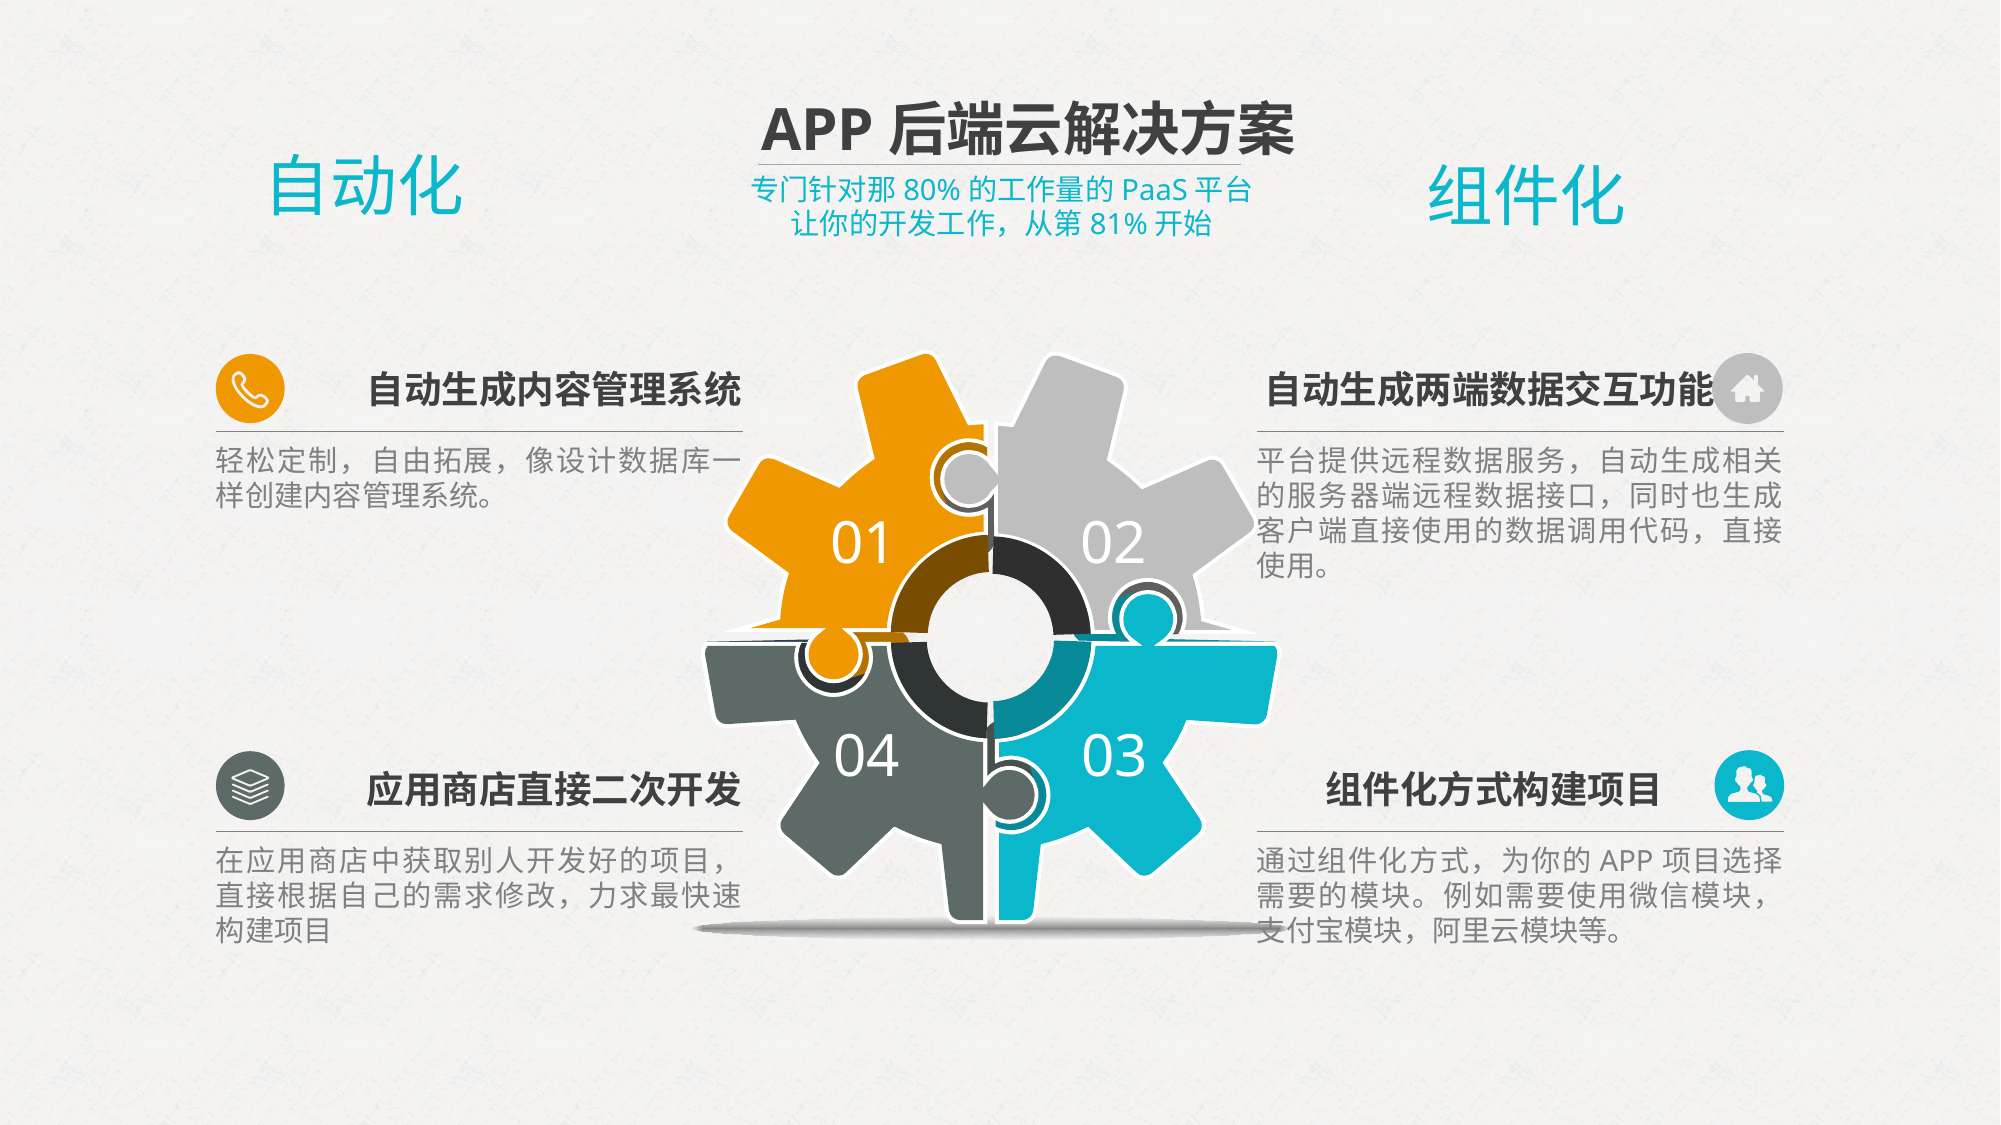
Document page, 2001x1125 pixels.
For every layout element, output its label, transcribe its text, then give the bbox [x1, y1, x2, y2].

text_box [1714, 750, 1785, 821]
text_box 自动生成内容管理系统 [335, 365, 691, 411]
text_box 通过组件化方式，为你的APP项目选择需要的模块。例如需要使用微信模块，支付宝模块，阿里云模块等。 [1256, 842, 1783, 948]
text_box [691, 349, 1291, 940]
text_box 专门针对那80%的工作量的PaaS平台 让你的开发工作，从第81%开始 [750, 170, 1254, 241]
text_box 轻松定制，自由拓展，像设计数据库一样创建内容管理系统。 [215, 442, 691, 513]
text_box [215, 751, 285, 821]
text_box 自动化 [248, 136, 533, 232]
text_box [215, 353, 285, 424]
text_box 组件化方式构建项目 [1291, 765, 1663, 811]
text_box [0, 0, 2000, 1125]
text_box 自动生成两端数据交互功能 [1291, 365, 1715, 411]
text_box [1712, 353, 1783, 424]
text_box 组件化 [1411, 146, 1696, 242]
text_box 平台提供远程数据服务，自动生成相关的服务器端远程数据接口，同时也生成客户端直接使用的数据调用代码，直接使用。 [1291, 442, 1783, 583]
text_box 应用商店直接二次开发 [335, 765, 691, 811]
text_box 在应用商店中获取别人开发好的项目，直接根据自己的需求修改，力求最快速构建项目 [215, 842, 742, 948]
text_box APP后端云解决方案 [746, 84, 1311, 170]
